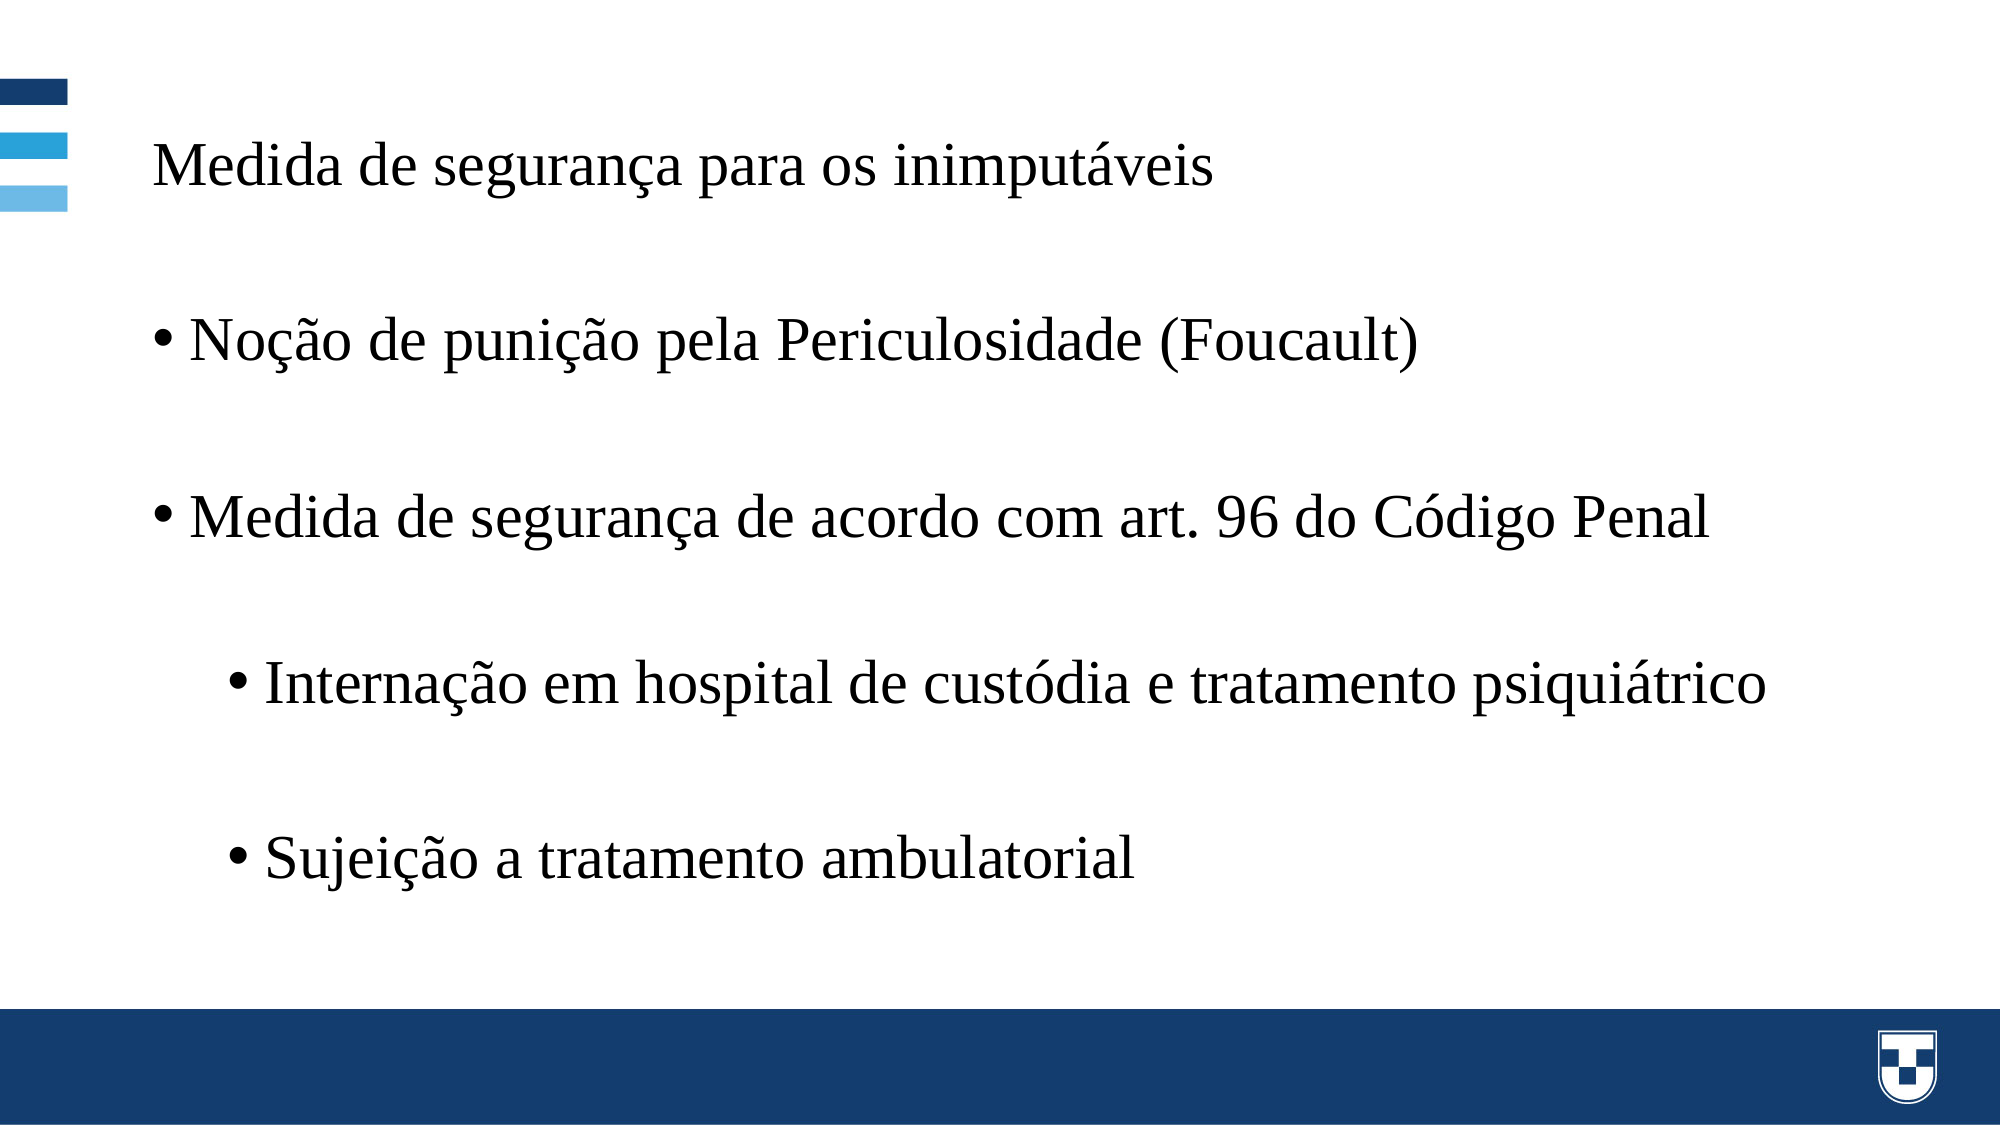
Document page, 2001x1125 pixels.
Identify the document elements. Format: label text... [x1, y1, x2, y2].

picture [0, 0, 2000, 1125]
list Noção de punição pela Periculosidade (Foucault) Medida de segurança de acordo com art. 96 do Código Penal Internação em hospital de custódia e tratamento psiquiátrico Sujeição a tratamento ambulatorial [137, 299, 1863, 1014]
title Medida de segurança para os inimputáveis [137, 56, 1863, 274]
